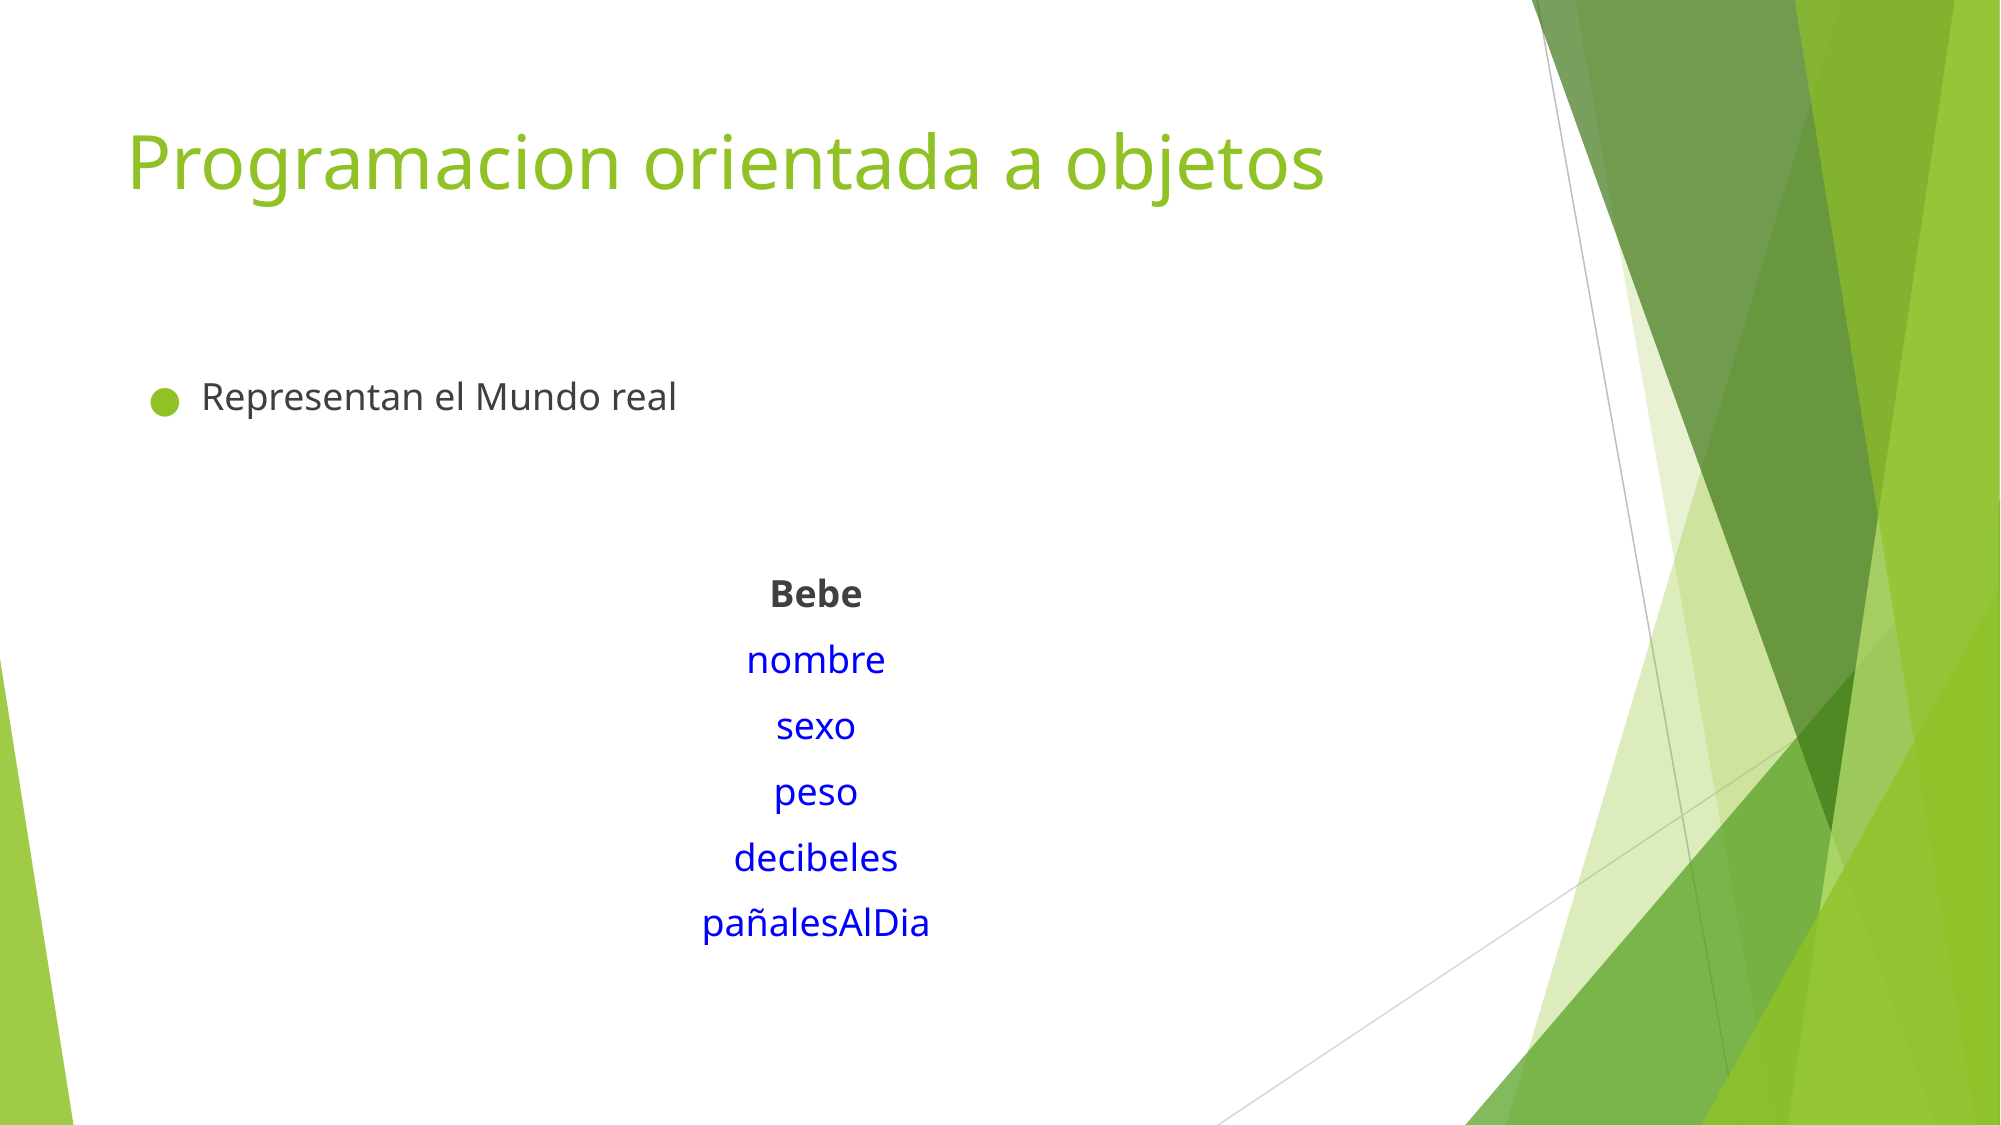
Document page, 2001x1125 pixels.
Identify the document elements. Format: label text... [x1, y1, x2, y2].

title Programacion orientada a objetos [111, 99, 1522, 317]
list Representan el Mundo real Bebe nombre sexo peso decibeles pañalesAlDia [111, 357, 1522, 995]
